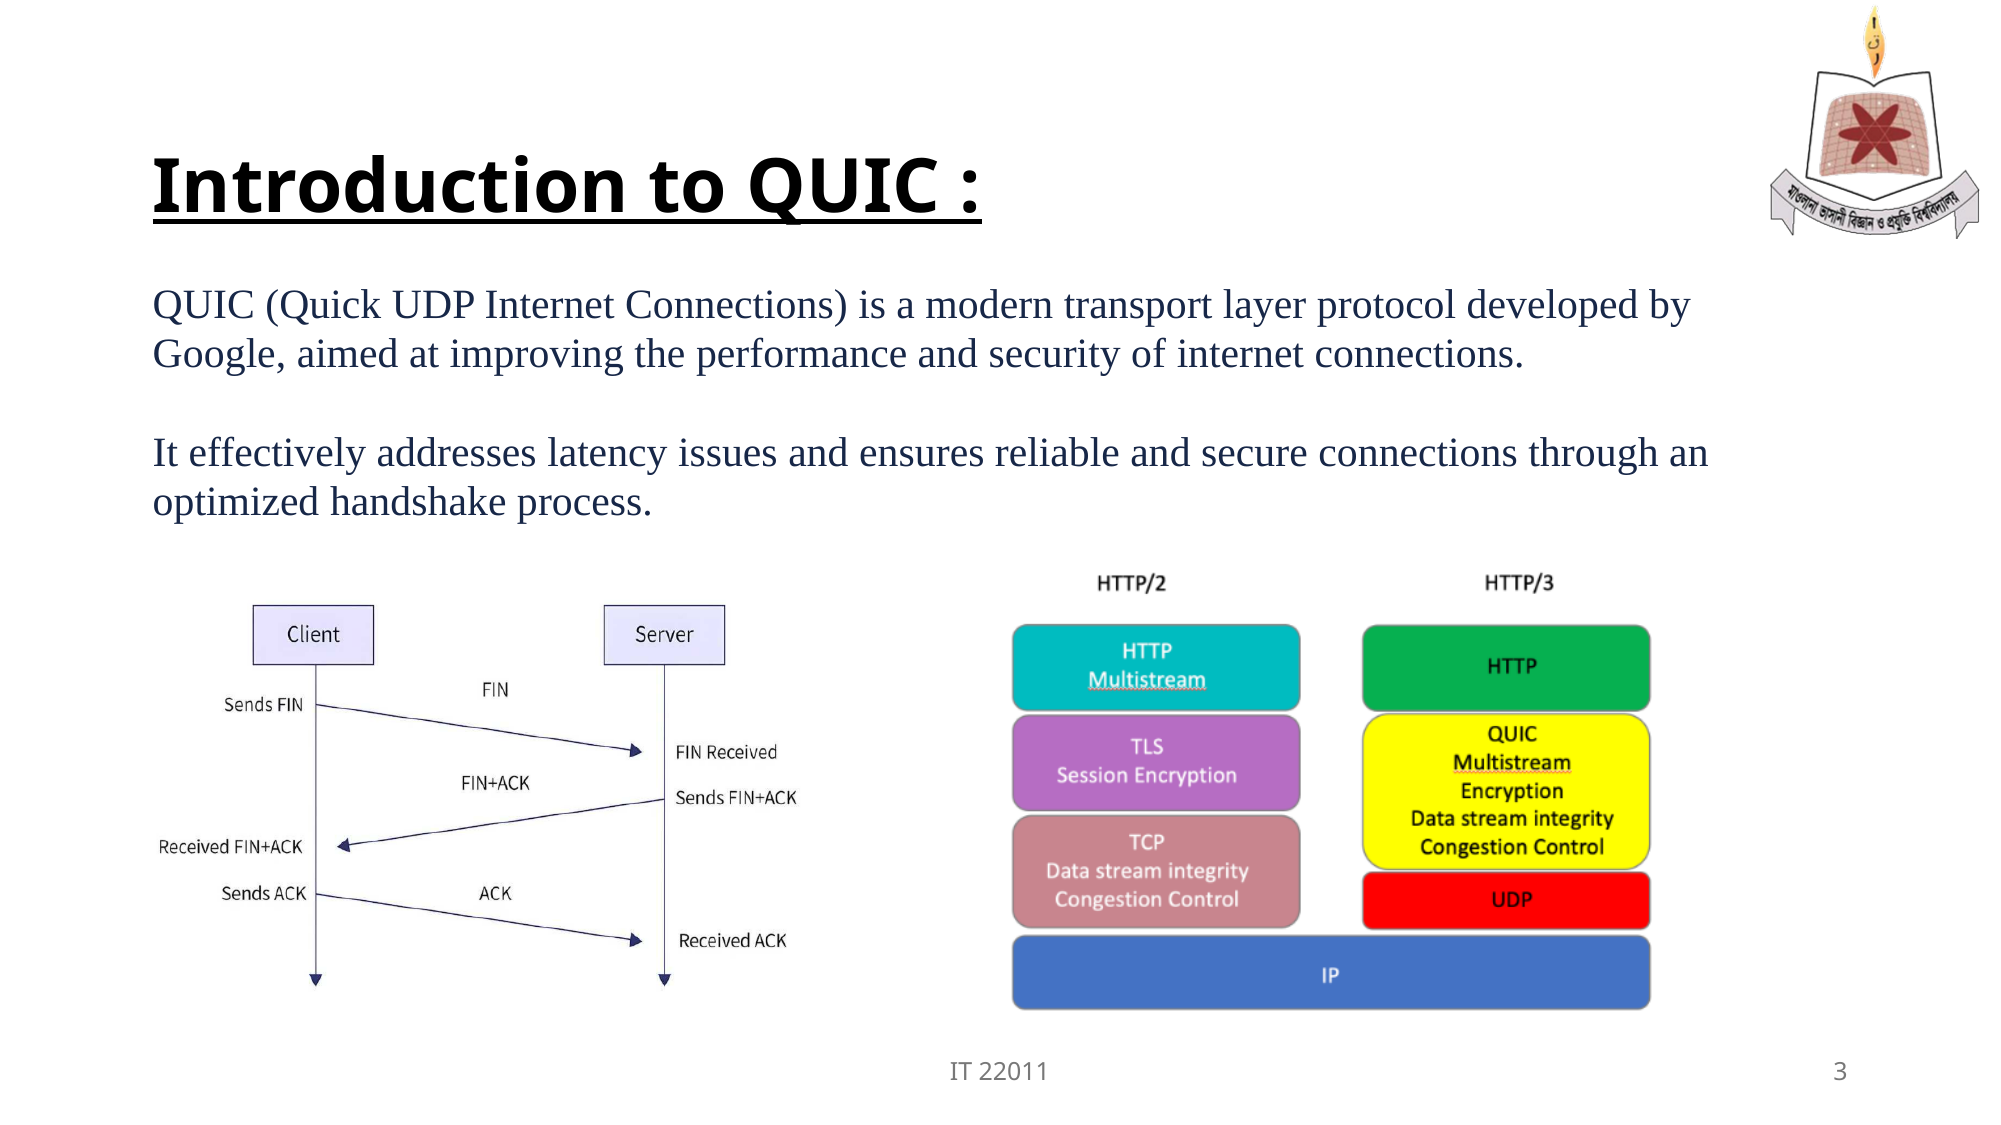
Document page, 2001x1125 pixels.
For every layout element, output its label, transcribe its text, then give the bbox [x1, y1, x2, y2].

picture [119, 584, 836, 994]
slide_number 3 [1412, 1042, 1863, 1103]
footer IT 22011 [662, 1042, 1338, 1103]
picture [1767, 0, 1980, 240]
text_box Introduction to QUIC : QUIC (Quick UDP Internet Connections) is a modern transport layer protocol developed by Google, aimed at improving the performance and security of internet connections. It effectively addresses latency issues and ensures reliable and secure connections through an optimized handshake process. [138, 85, 1738, 577]
picture [959, 555, 1691, 1021]
